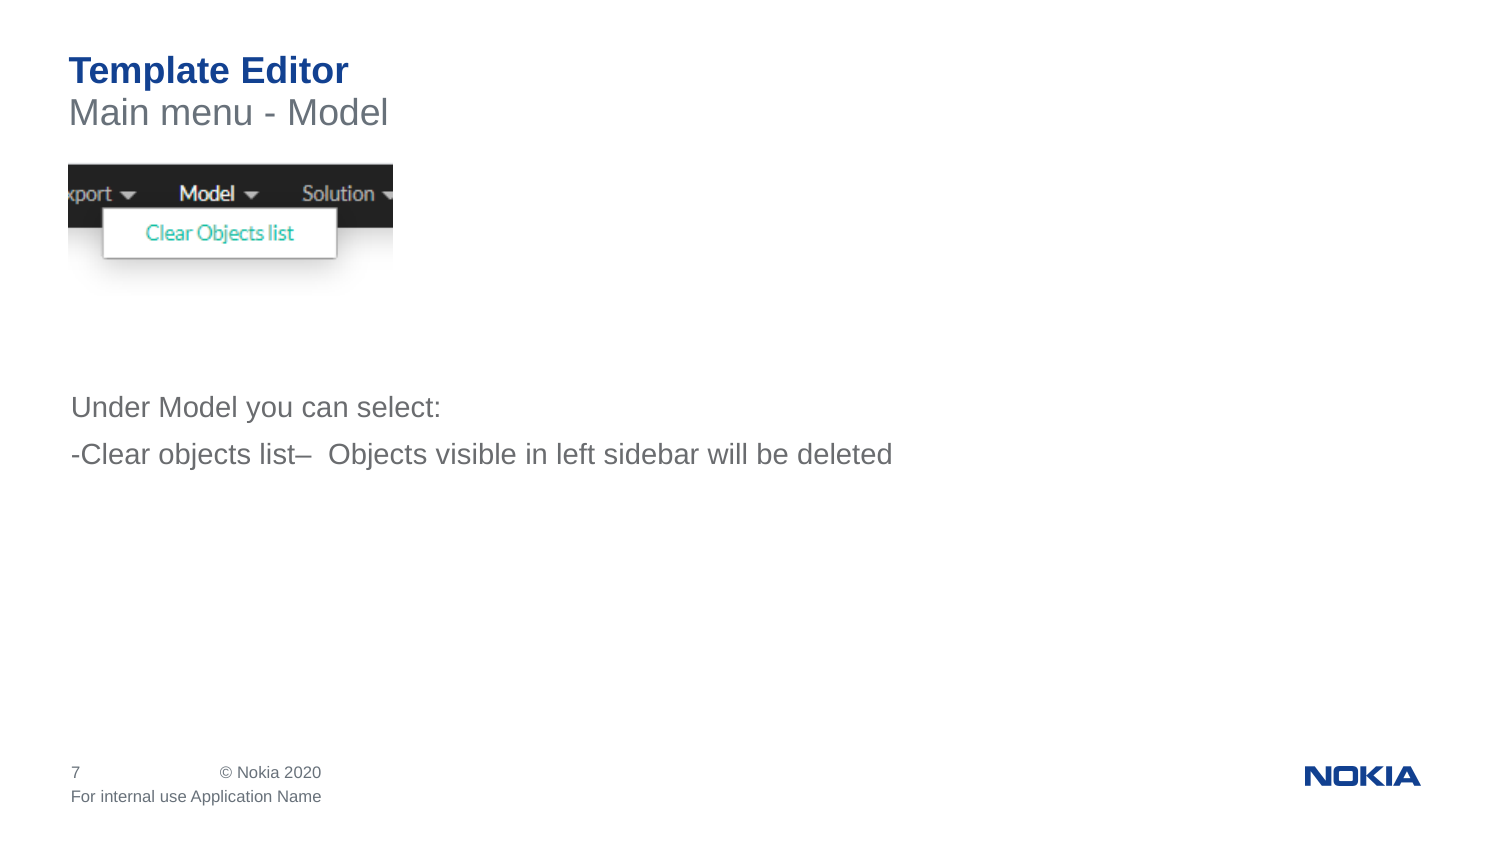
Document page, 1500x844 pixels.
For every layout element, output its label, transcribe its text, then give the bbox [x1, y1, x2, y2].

list Under Model you can select: -Clear objects list– Objects visible in left sidebar will be deleted [70, 387, 1188, 609]
title Template Editor [68, 45, 1419, 87]
picture [1305, 766, 1421, 786]
picture [68, 157, 393, 296]
list Main menu - Model [68, 87, 1419, 138]
footer For internal use Application Name [70, 785, 1069, 806]
